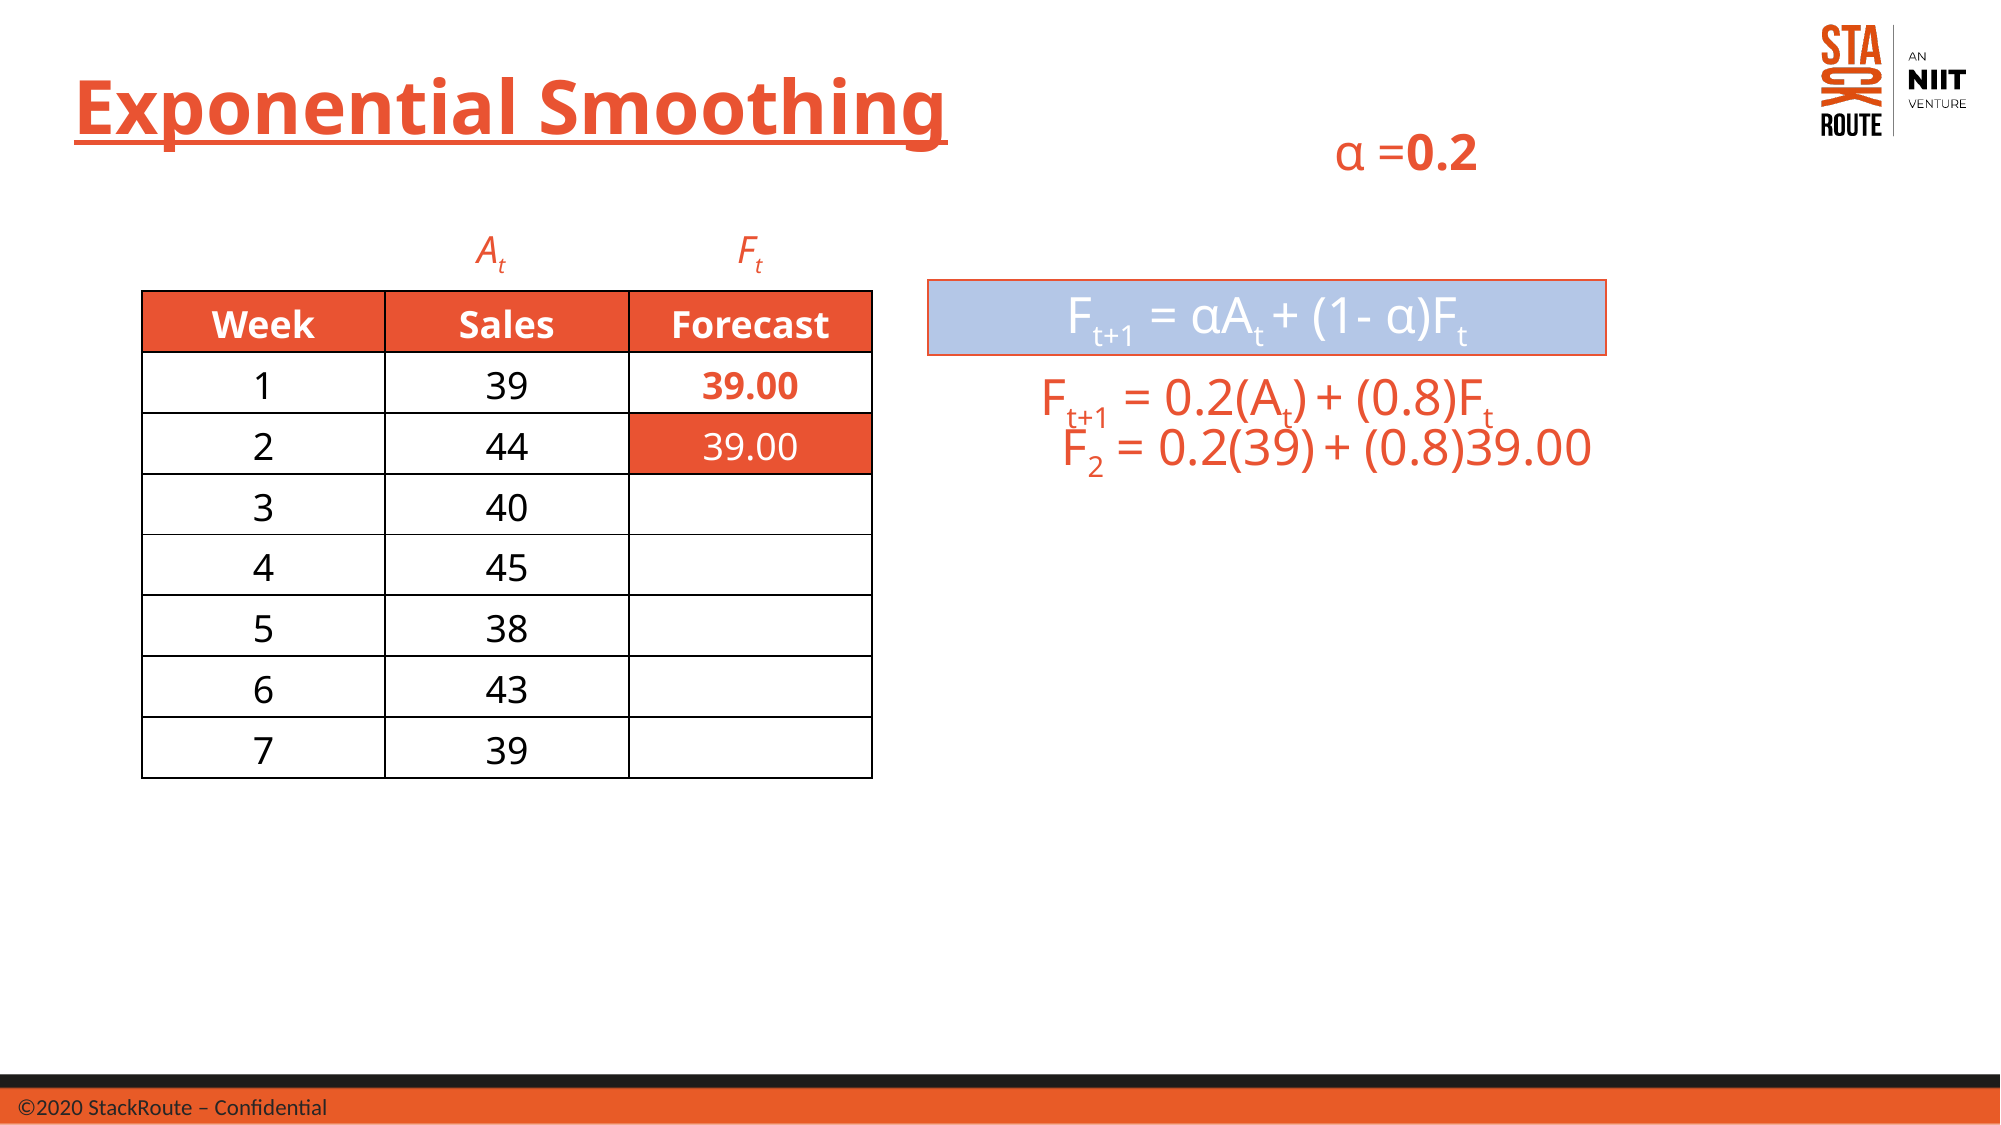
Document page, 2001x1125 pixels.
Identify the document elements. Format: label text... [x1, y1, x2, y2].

table_cell 43 [386, 657, 628, 716]
text_box Exponential Smoothing [59, 51, 1796, 157]
table_cell 7 [143, 718, 384, 777]
table_cell 6 [143, 657, 384, 716]
table_header Sales [386, 292, 628, 351]
table_cell [630, 657, 871, 716]
table_cell 38 [386, 596, 628, 655]
table_cell 2 [143, 414, 384, 473]
table_cell 44 [386, 414, 628, 473]
table_cell 39 [386, 353, 628, 412]
table_cell 39.00 [630, 353, 871, 412]
table_cell [630, 596, 871, 655]
table_cell 5 [143, 596, 384, 655]
table_header Forecast [630, 292, 871, 351]
table_header Week [143, 292, 384, 351]
text_box Ft+1 = 0.2(At) + (0.8)Ft [927, 363, 1607, 437]
picture [1817, 18, 1970, 141]
table_cell 40 [386, 475, 628, 534]
picture [0, 1074, 2000, 1125]
table_cell 4 [143, 535, 384, 594]
text_box F2 = 0.2(39) + (0.8)39.00 [987, 413, 1667, 486]
text_box Ft [652, 219, 847, 286]
table_cell 1 [143, 353, 384, 412]
table_cell [630, 535, 871, 594]
table_cell [630, 718, 871, 777]
table_cell 39.00 [630, 414, 871, 473]
table_cell 3 [143, 475, 384, 534]
table_cell [630, 475, 871, 534]
table_cell 39 [386, 718, 628, 777]
text_box At [393, 219, 589, 286]
table_cell 45 [386, 535, 628, 594]
text_box Ft+1 = αAt + (1- α)Ft [927, 279, 1607, 356]
text_box α =0.2 [1319, 112, 1500, 188]
